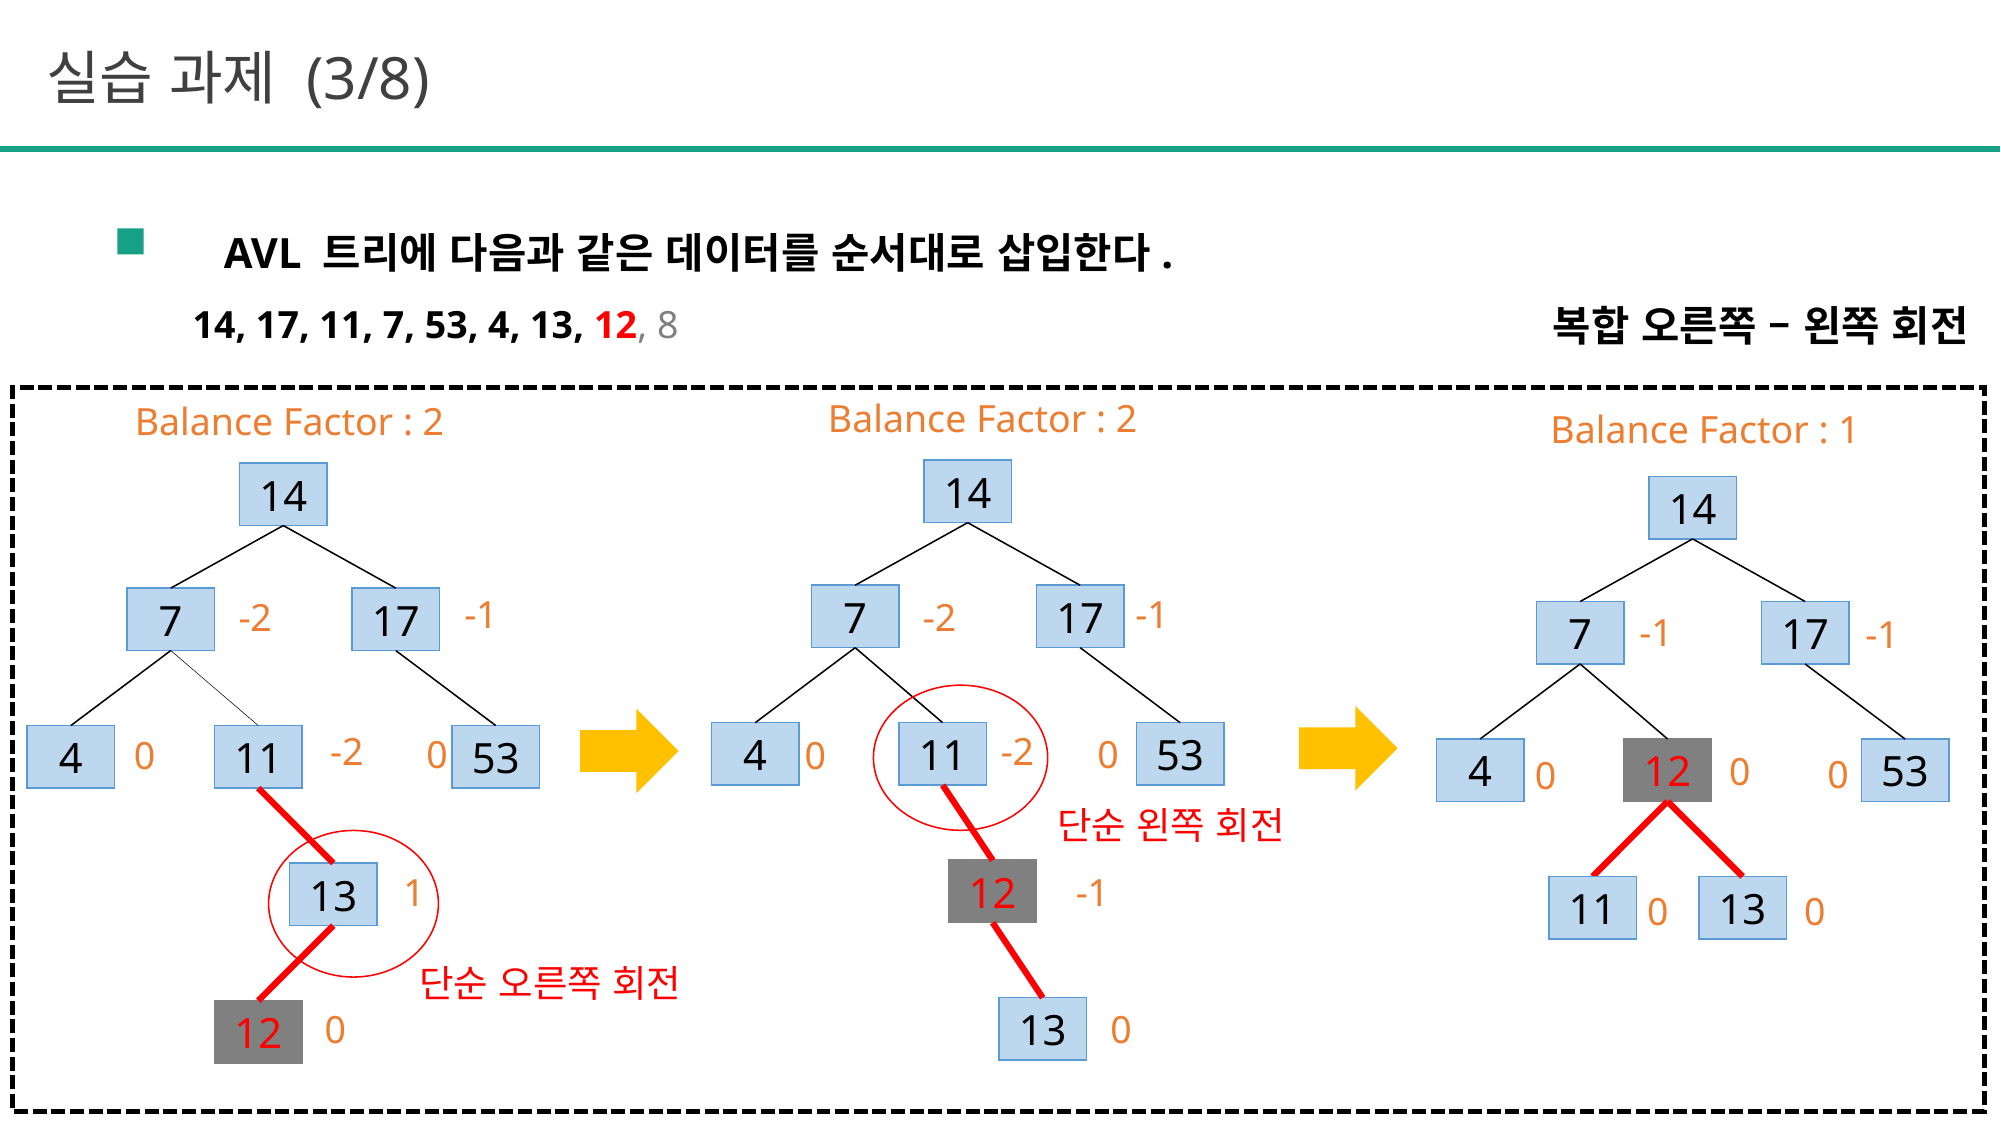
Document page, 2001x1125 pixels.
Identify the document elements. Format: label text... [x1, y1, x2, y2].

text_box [1080, 647, 1181, 723]
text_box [755, 647, 855, 723]
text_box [855, 647, 943, 723]
text_box 실습 과제 (3/8) [31, 33, 1554, 119]
text_box 0 [309, 998, 361, 1059]
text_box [1480, 663, 1580, 739]
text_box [855, 522, 967, 586]
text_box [1805, 663, 1906, 739]
text_box 11 [1548, 876, 1637, 939]
text_box 14, 17, 11, 7, 53, 4, 13, 12, 8 [177, 294, 694, 354]
text_box [116, 227, 145, 255]
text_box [1668, 801, 1743, 877]
text_box -1 [449, 583, 513, 644]
text_box 0 [411, 726, 457, 784]
text_box Balance Factor : 1 [1535, 398, 1875, 458]
text_box 0 [1714, 740, 1766, 801]
text_box 0 [1519, 744, 1571, 805]
text_box -2 [908, 586, 972, 646]
text_box -2 [223, 588, 287, 646]
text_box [1580, 663, 1668, 739]
text_box Balance Factor : 2 [813, 387, 1153, 447]
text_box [1580, 538, 1692, 602]
text_box 0 [119, 726, 171, 785]
text_box -2 [986, 720, 1050, 781]
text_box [1592, 801, 1668, 877]
text_box -1 [1624, 602, 1688, 661]
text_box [1692, 538, 1806, 602]
text_box 0 [1632, 880, 1684, 941]
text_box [283, 525, 396, 588]
text_box -1 [1850, 603, 1914, 664]
text_box Balance Factor : 2 [120, 390, 460, 451]
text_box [395, 650, 496, 726]
text_box -1 [1061, 861, 1125, 921]
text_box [170, 650, 259, 726]
text_box 1 [388, 861, 440, 921]
text_box 0 [1812, 743, 1858, 804]
text_box -2 [315, 720, 379, 781]
text_box 0 [1789, 880, 1841, 941]
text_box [967, 522, 1081, 586]
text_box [70, 650, 170, 726]
text_box 단순 오른쪽 회전 [404, 952, 708, 1012]
text_box 단순 왼쪽 회전 [1042, 794, 1311, 855]
text_box -1 [1120, 583, 1184, 644]
text_box [12, 386, 1985, 1112]
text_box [992, 922, 1043, 998]
text_box 0 [1095, 998, 1147, 1059]
text_box 복합 오른쪽 – 왼쪽 회전 [1538, 292, 1996, 357]
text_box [258, 787, 334, 864]
text_box AVL 트리에 다음과 같은 데이터를 순서대로 삽입한다. [208, 169, 1169, 285]
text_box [170, 525, 283, 588]
text_box 0 [789, 724, 841, 785]
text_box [258, 925, 334, 1001]
text_box 0 [1082, 723, 1128, 784]
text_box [942, 785, 993, 861]
